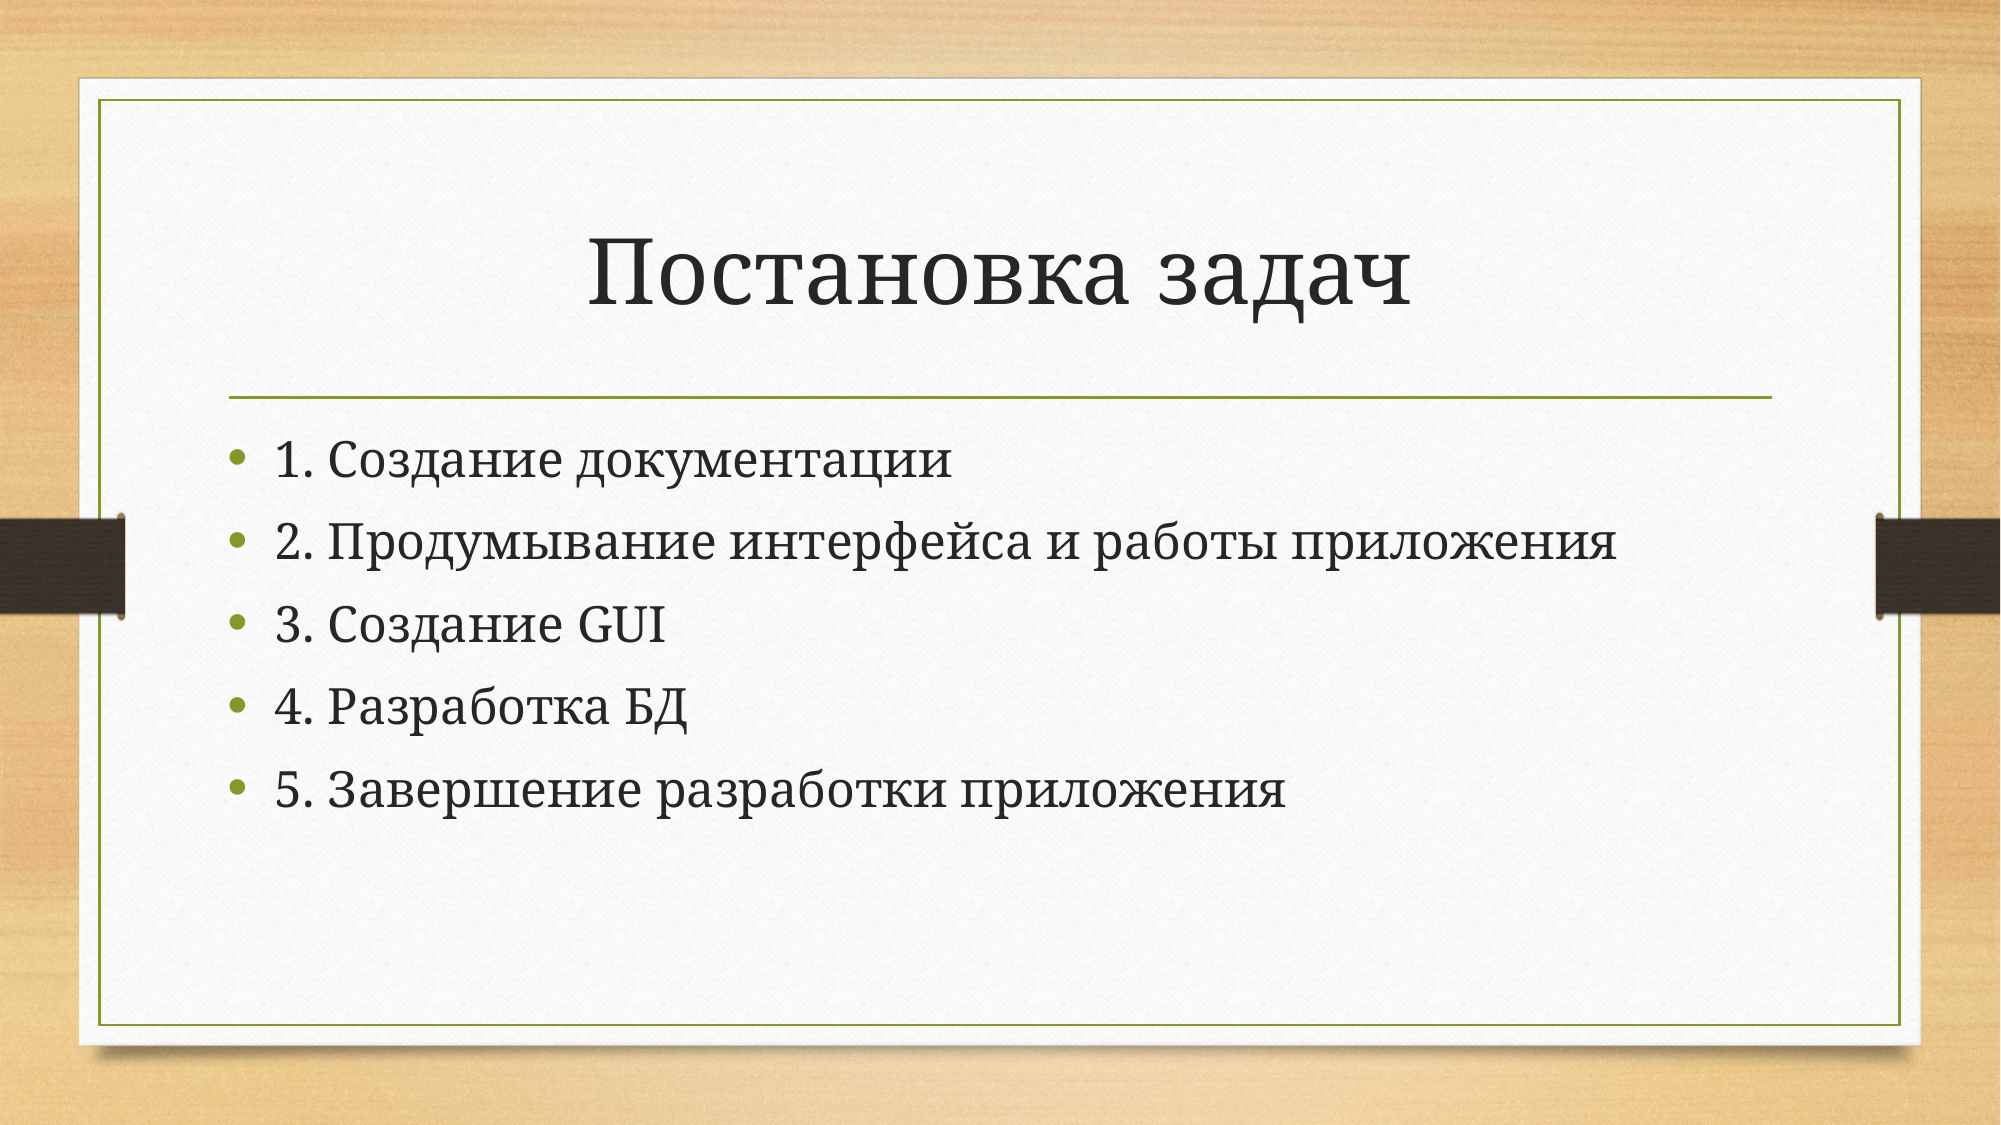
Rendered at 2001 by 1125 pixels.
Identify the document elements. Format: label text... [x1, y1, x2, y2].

list 1. Создание документации 2. Продумывание интерфейса и работы приложения 3. Создание GUI 4. Разработка БД 5. Завершение разработки приложения [212, 419, 1788, 964]
picture [0, 0, 2001, 1125]
title Постановка задач [212, 161, 1788, 375]
